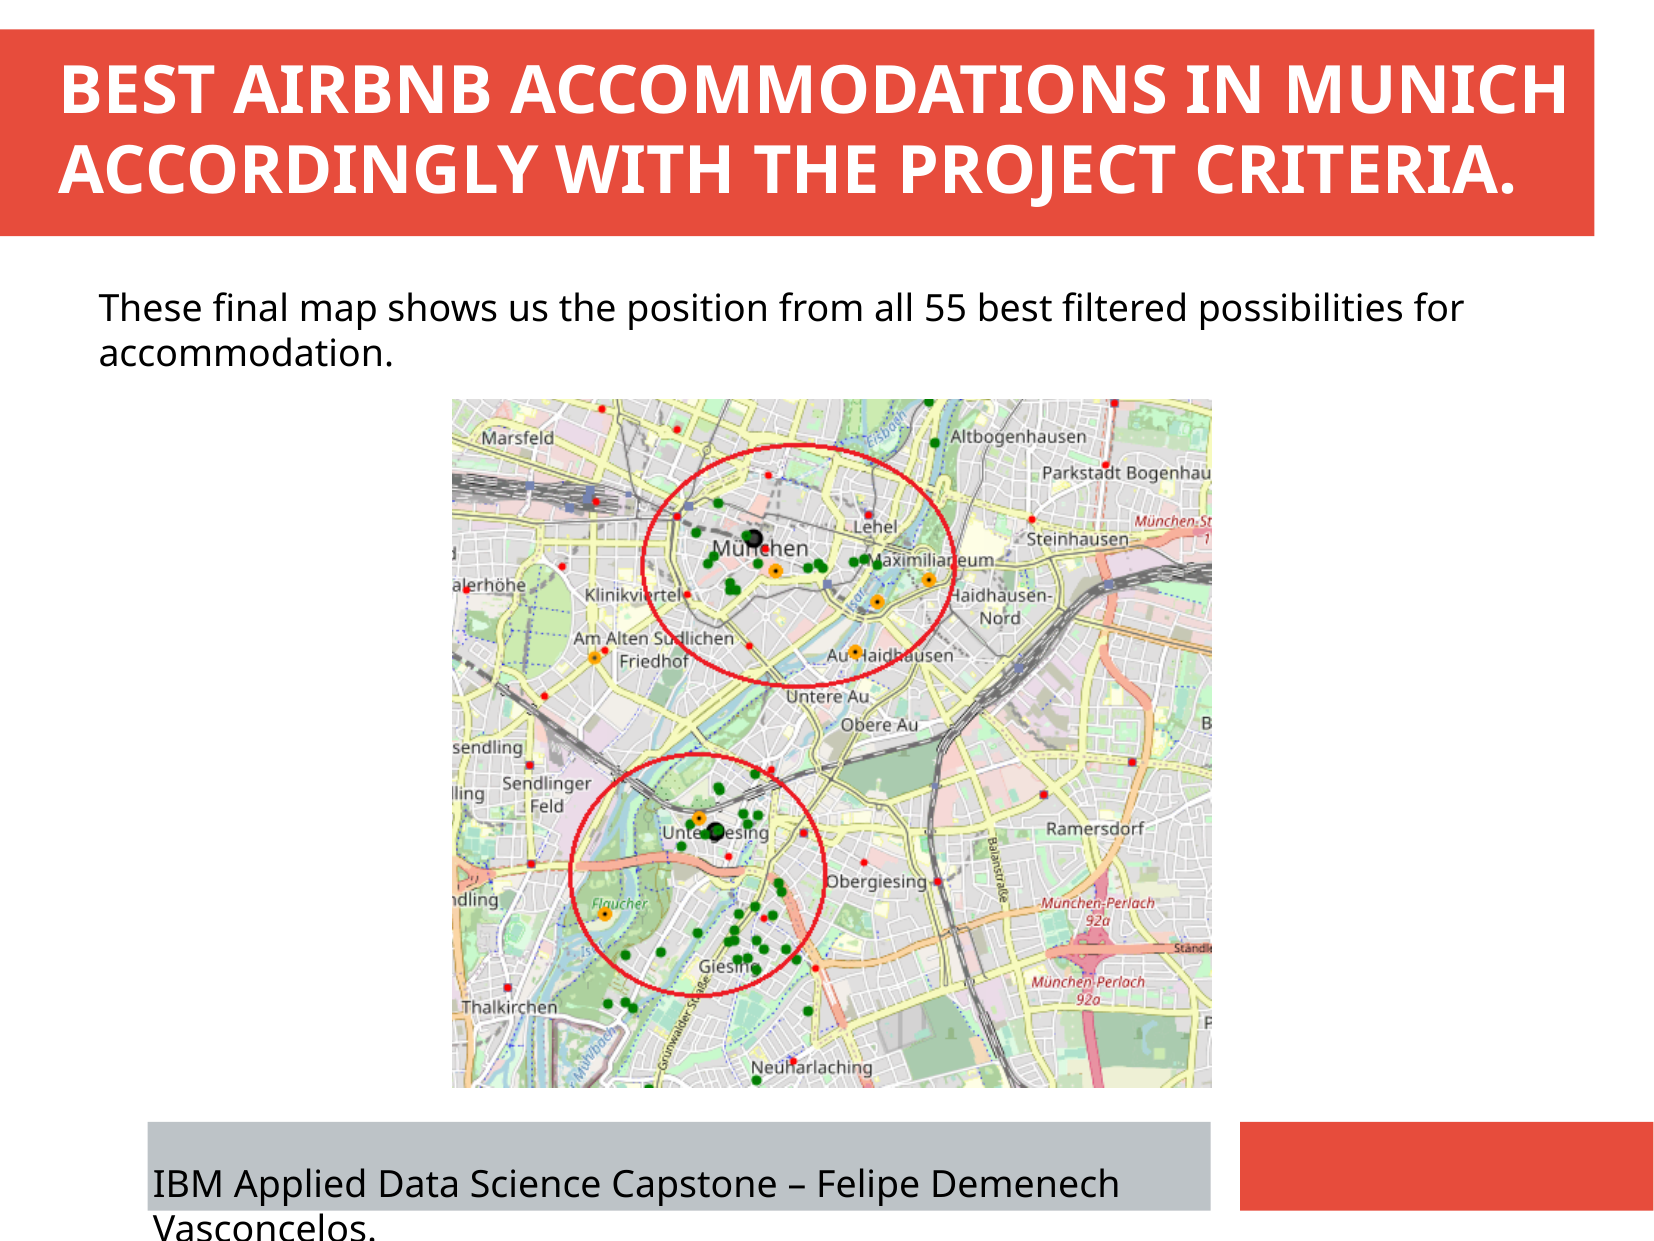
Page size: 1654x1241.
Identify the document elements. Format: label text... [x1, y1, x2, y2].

text_box BEST AIRBNB ACCOMMODATIONS IN MUNICH ACCORDINGLY WITH THE PROJECT CRITERIA. [58, 58, 1595, 207]
picture [452, 399, 1212, 1089]
text_box IBM Applied Data Science Capstone – Felipe Demenech Vasconcelos. [138, 1153, 1235, 1241]
text_box These final map shows us the position from all 55 best filtered possibilities for accommodation. [83, 276, 1536, 386]
